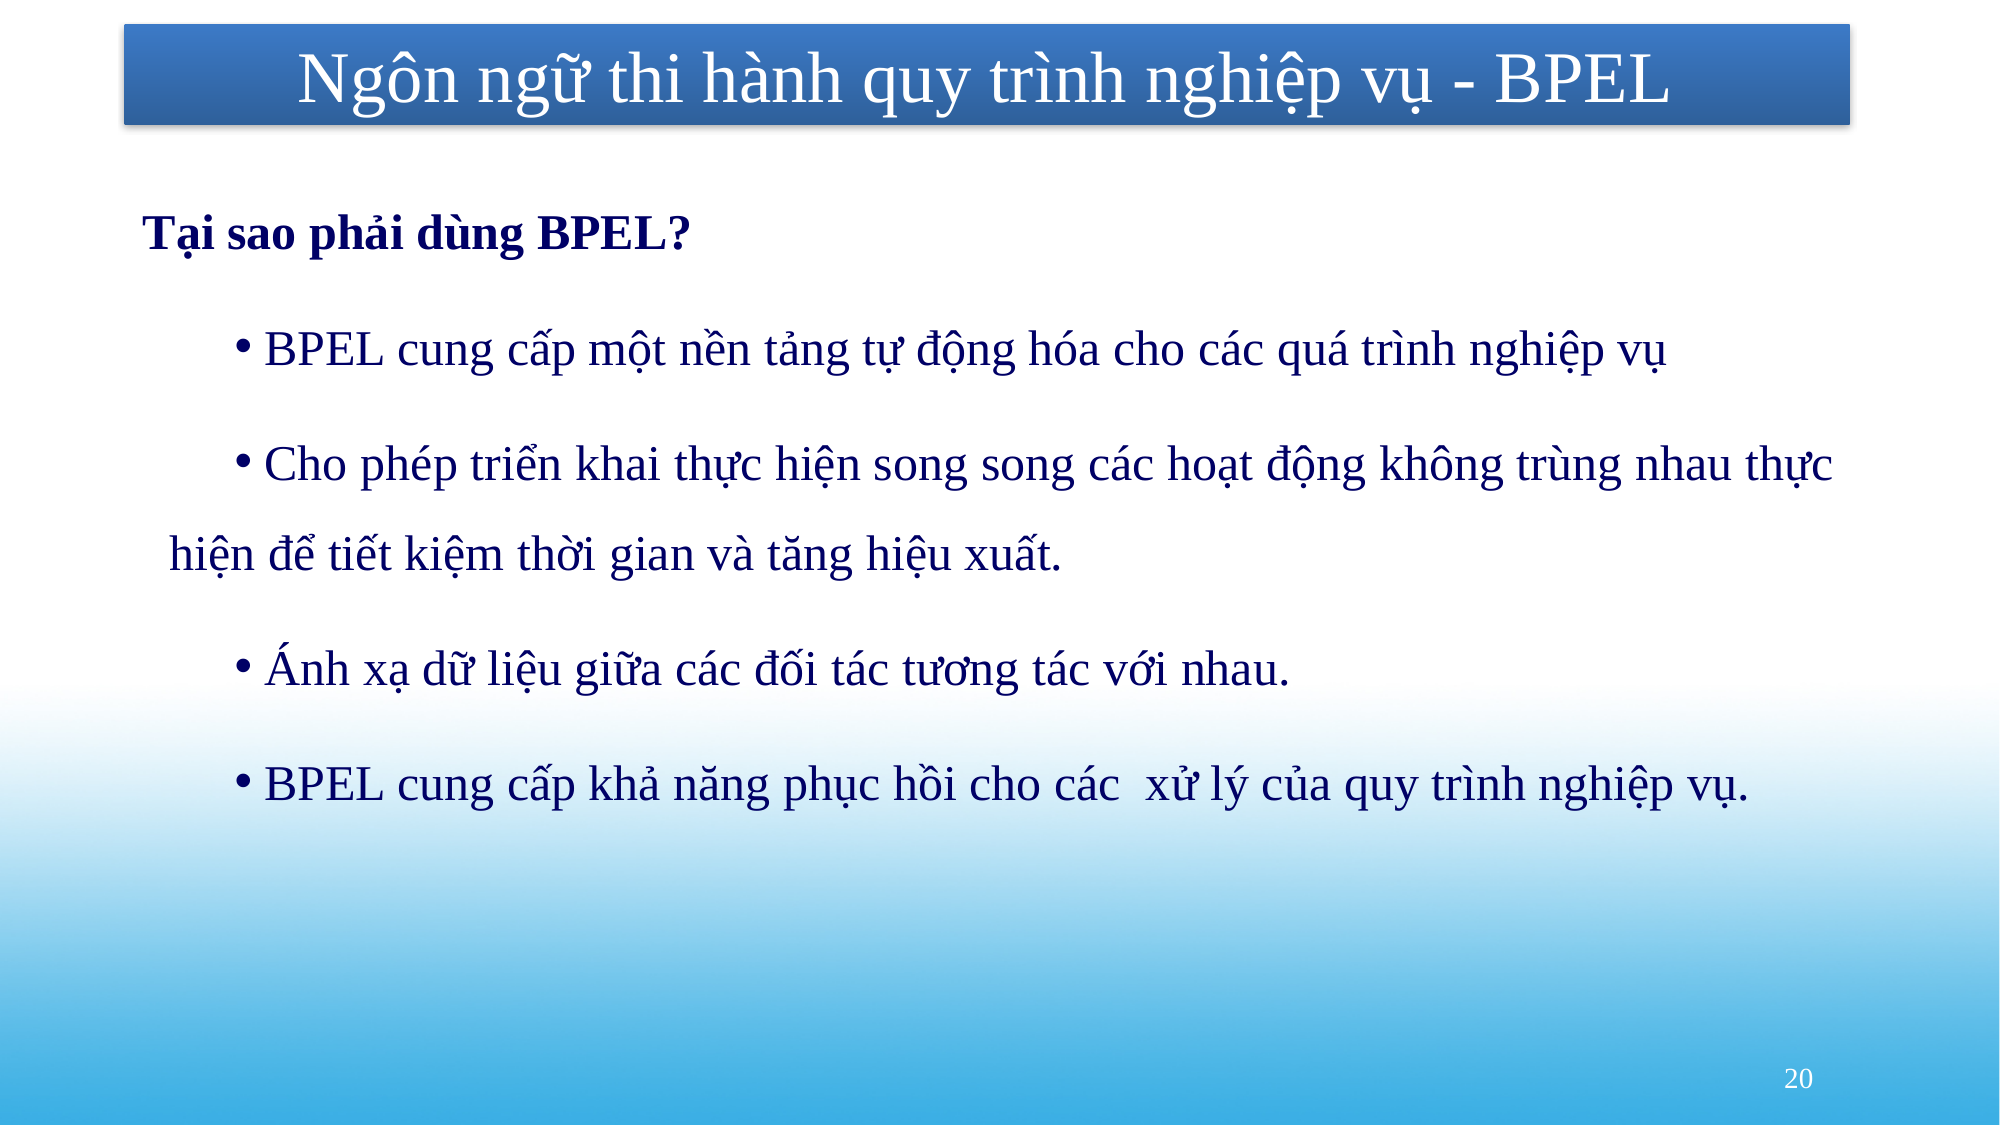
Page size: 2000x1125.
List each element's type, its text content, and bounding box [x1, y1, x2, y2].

list Tại sao phải dùng BPEL? BPEL cung cấp một nền tảng tự động hóa cho các quá trình nghiệp vụ Cho phép triển khai thực hiện song song các hoạt động không trùng nhau thực hiện để tiết kiệm thời gian và tăng hiệu xuất. Ánh xạ dữ liệu giữa các đối tác tương tác với nhau. BPEL cung cấp khả năng phục hồi cho các xử lý của quy trình nghiệp vụ. [127, 162, 1850, 1125]
picture [0, 0, 2000, 1125]
title Ngôn ngữ thi hành quy trình nghiệp vụ - BPEL [124, 22, 1850, 125]
